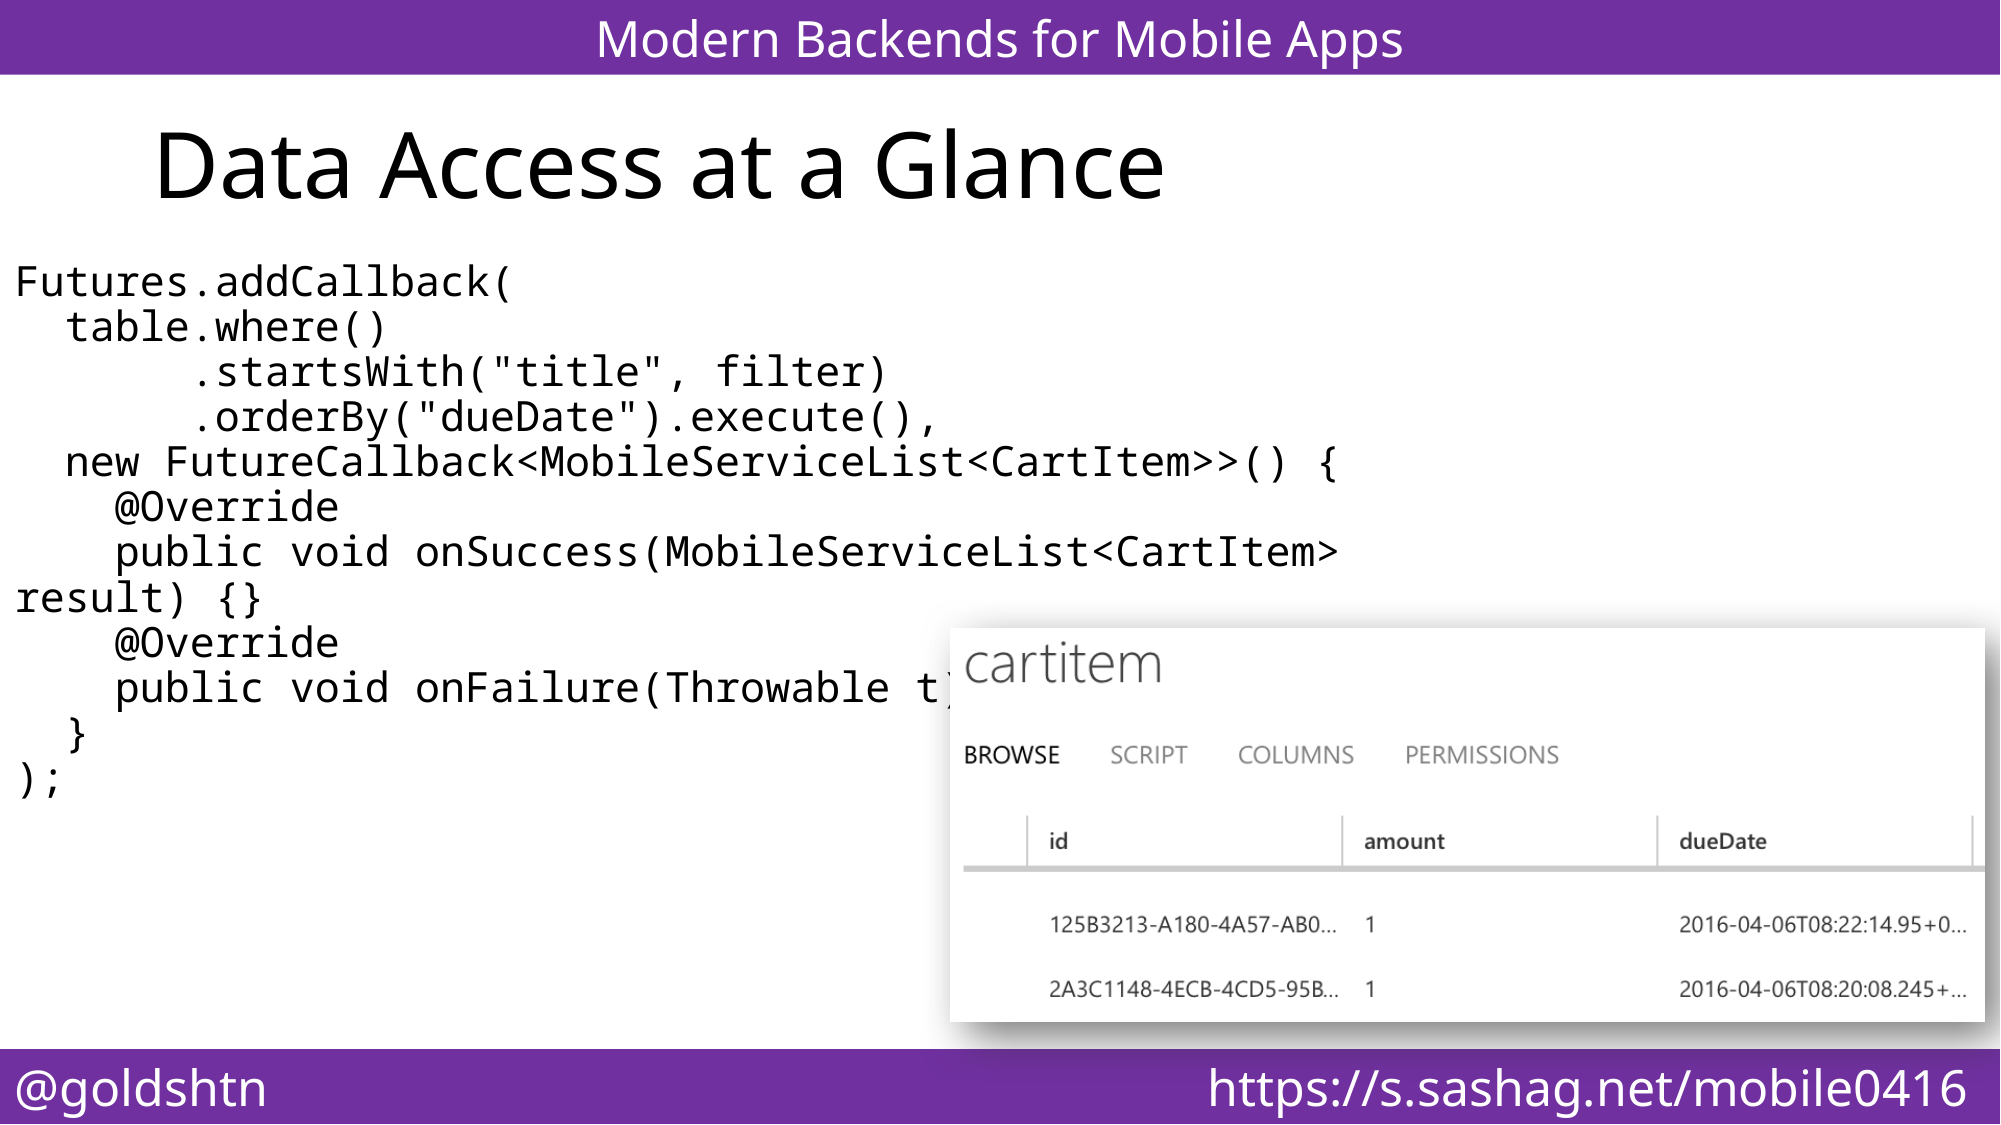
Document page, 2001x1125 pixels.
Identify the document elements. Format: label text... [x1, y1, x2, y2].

title Data Access at a Glance [137, 59, 1863, 278]
text_box Futures.addCallback( table.where() .startsWith("title", filter) .orderBy("dueDate").execute(), new FutureCallback<MobileServiceList<CartItem>>() { @Override public void onSuccess(MobileServiceList<CartItem> result) {} @Override public void onFailure(Throwable t) {} } ); [0, 253, 1511, 967]
picture [950, 628, 1985, 1022]
